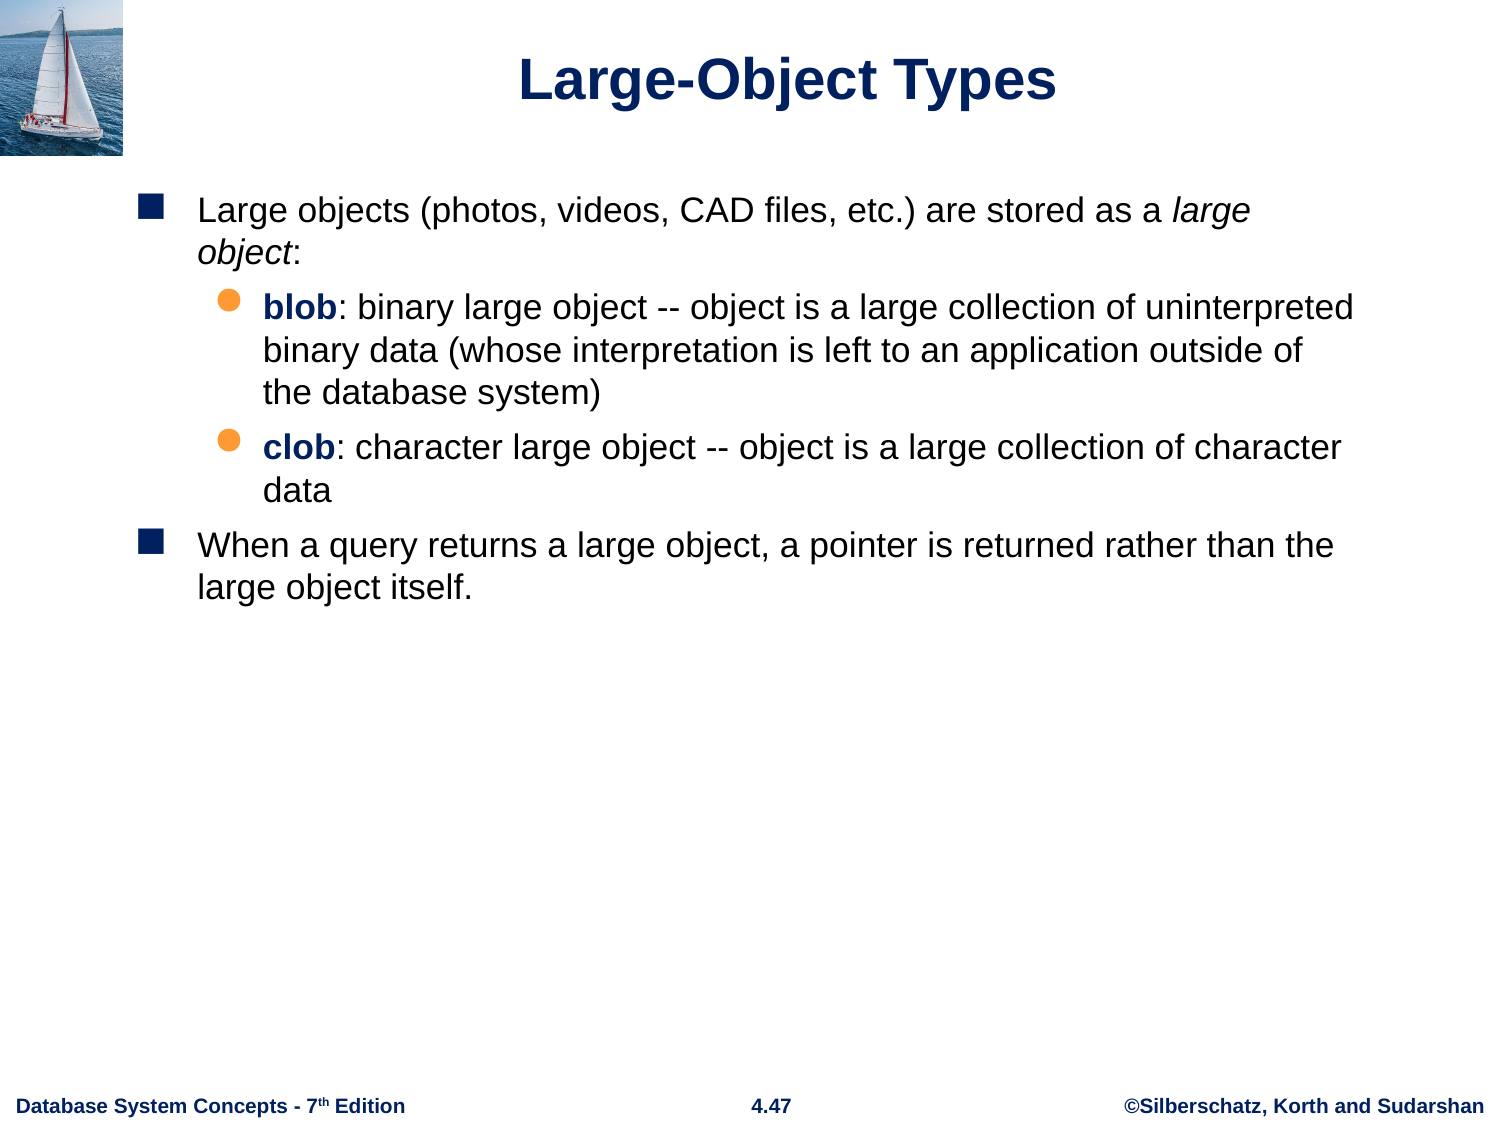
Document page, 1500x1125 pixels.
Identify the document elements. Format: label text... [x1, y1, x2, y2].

picture [0, 0, 123, 156]
title Large-Object Types [125, 18, 1452, 120]
list Large objects (photos, videos, CAD files, etc.) are stored as a large object: blob: binary large object -- object is a large collection of uninterpreted binary data (whose interpretation is left to an application outside of the database system) clob: character large object -- object is a large collection of character data When a query returns a large object, a pointer is returned rather than the large object itself. [126, 179, 1378, 814]
